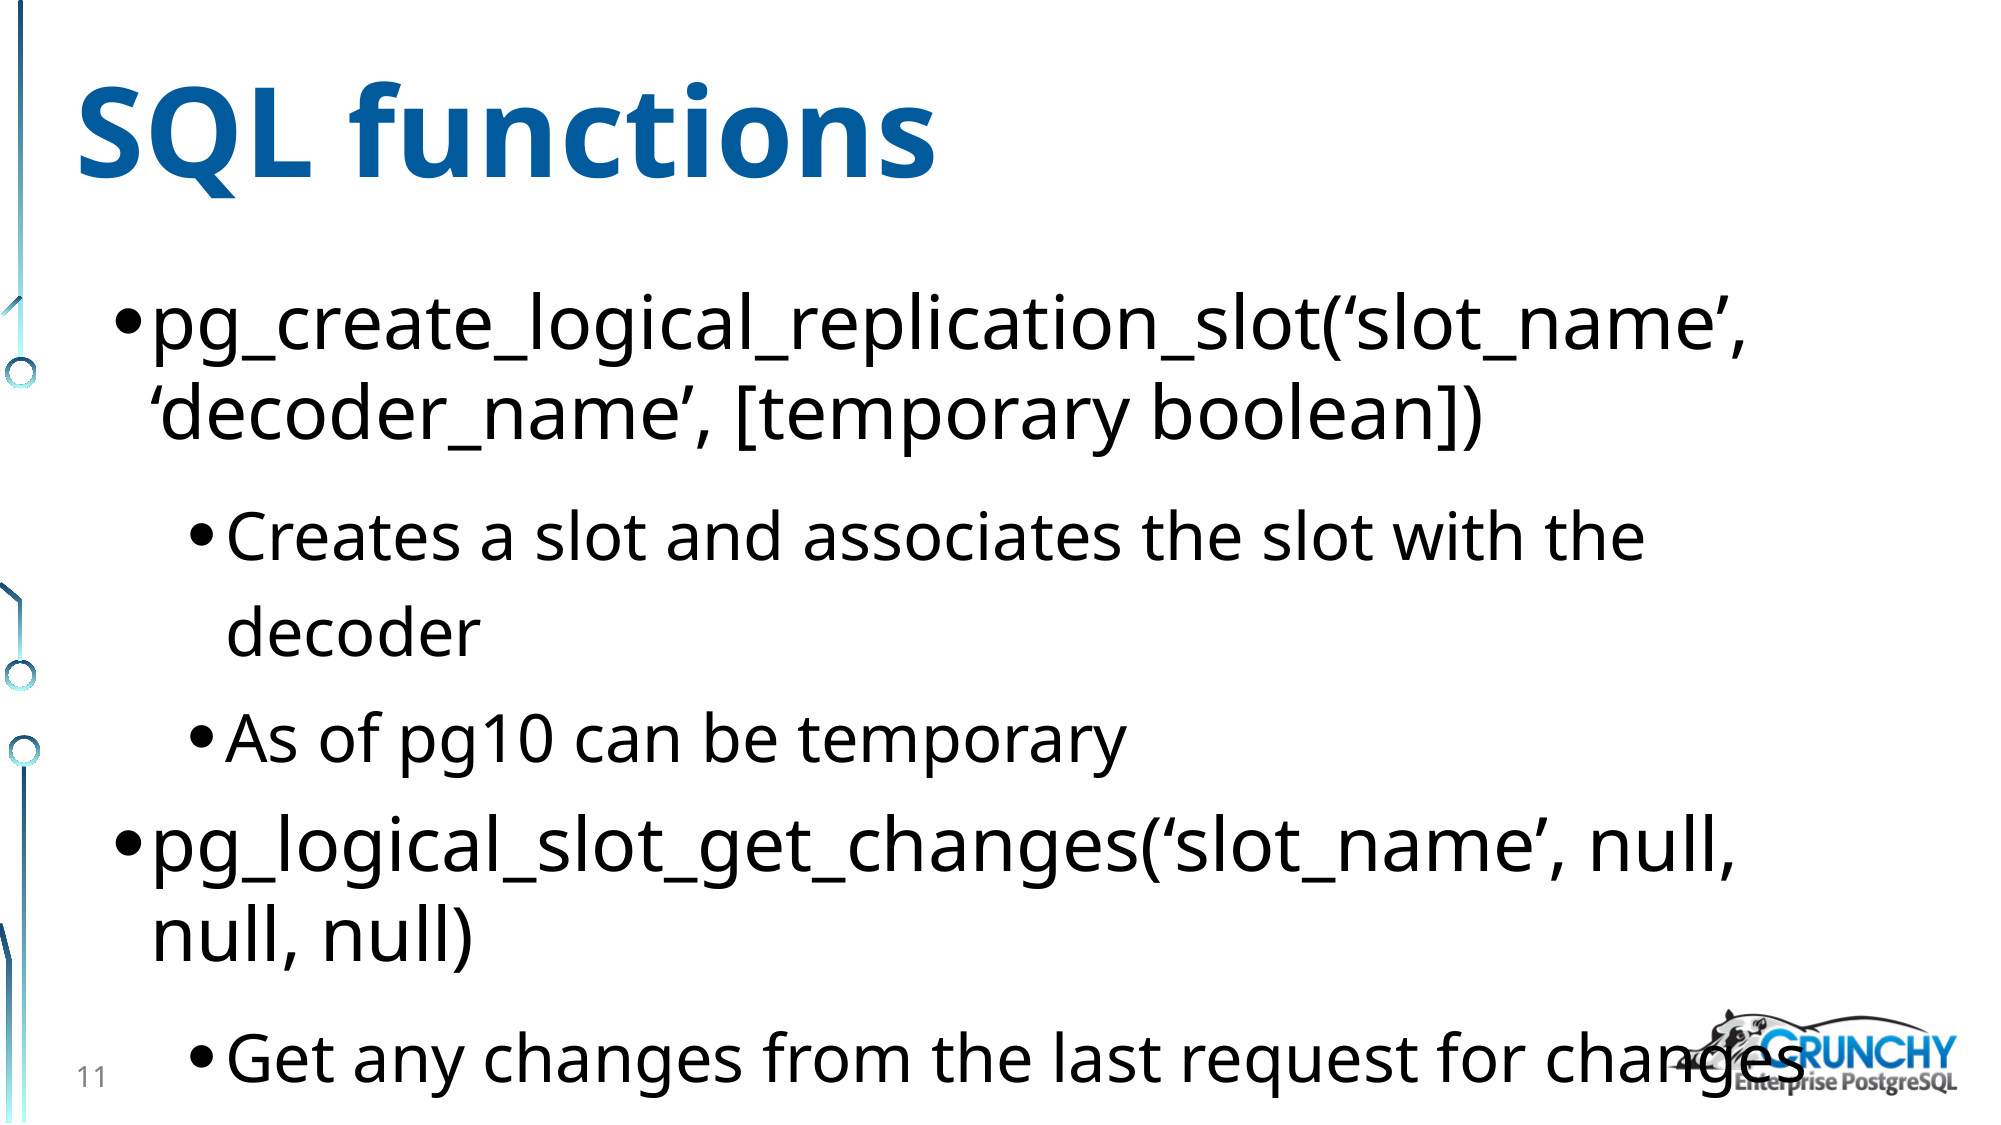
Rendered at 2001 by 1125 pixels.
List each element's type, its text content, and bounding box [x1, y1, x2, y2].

title SQL functions [60, 55, 1686, 218]
list pg_create_logical_replication_slot(‘slot_name’, ‘decoder_name’, [temporary boolean]) Creates a slot and associates the slot with the decoder As of pg10 can be temporary pg_logical_slot_get_changes(‘slot_name’, null, null, null) Get any changes from the last request for changes [97, 267, 1893, 1012]
picture [1656, 998, 1968, 1107]
slide_number 11 [60, 1051, 188, 1111]
